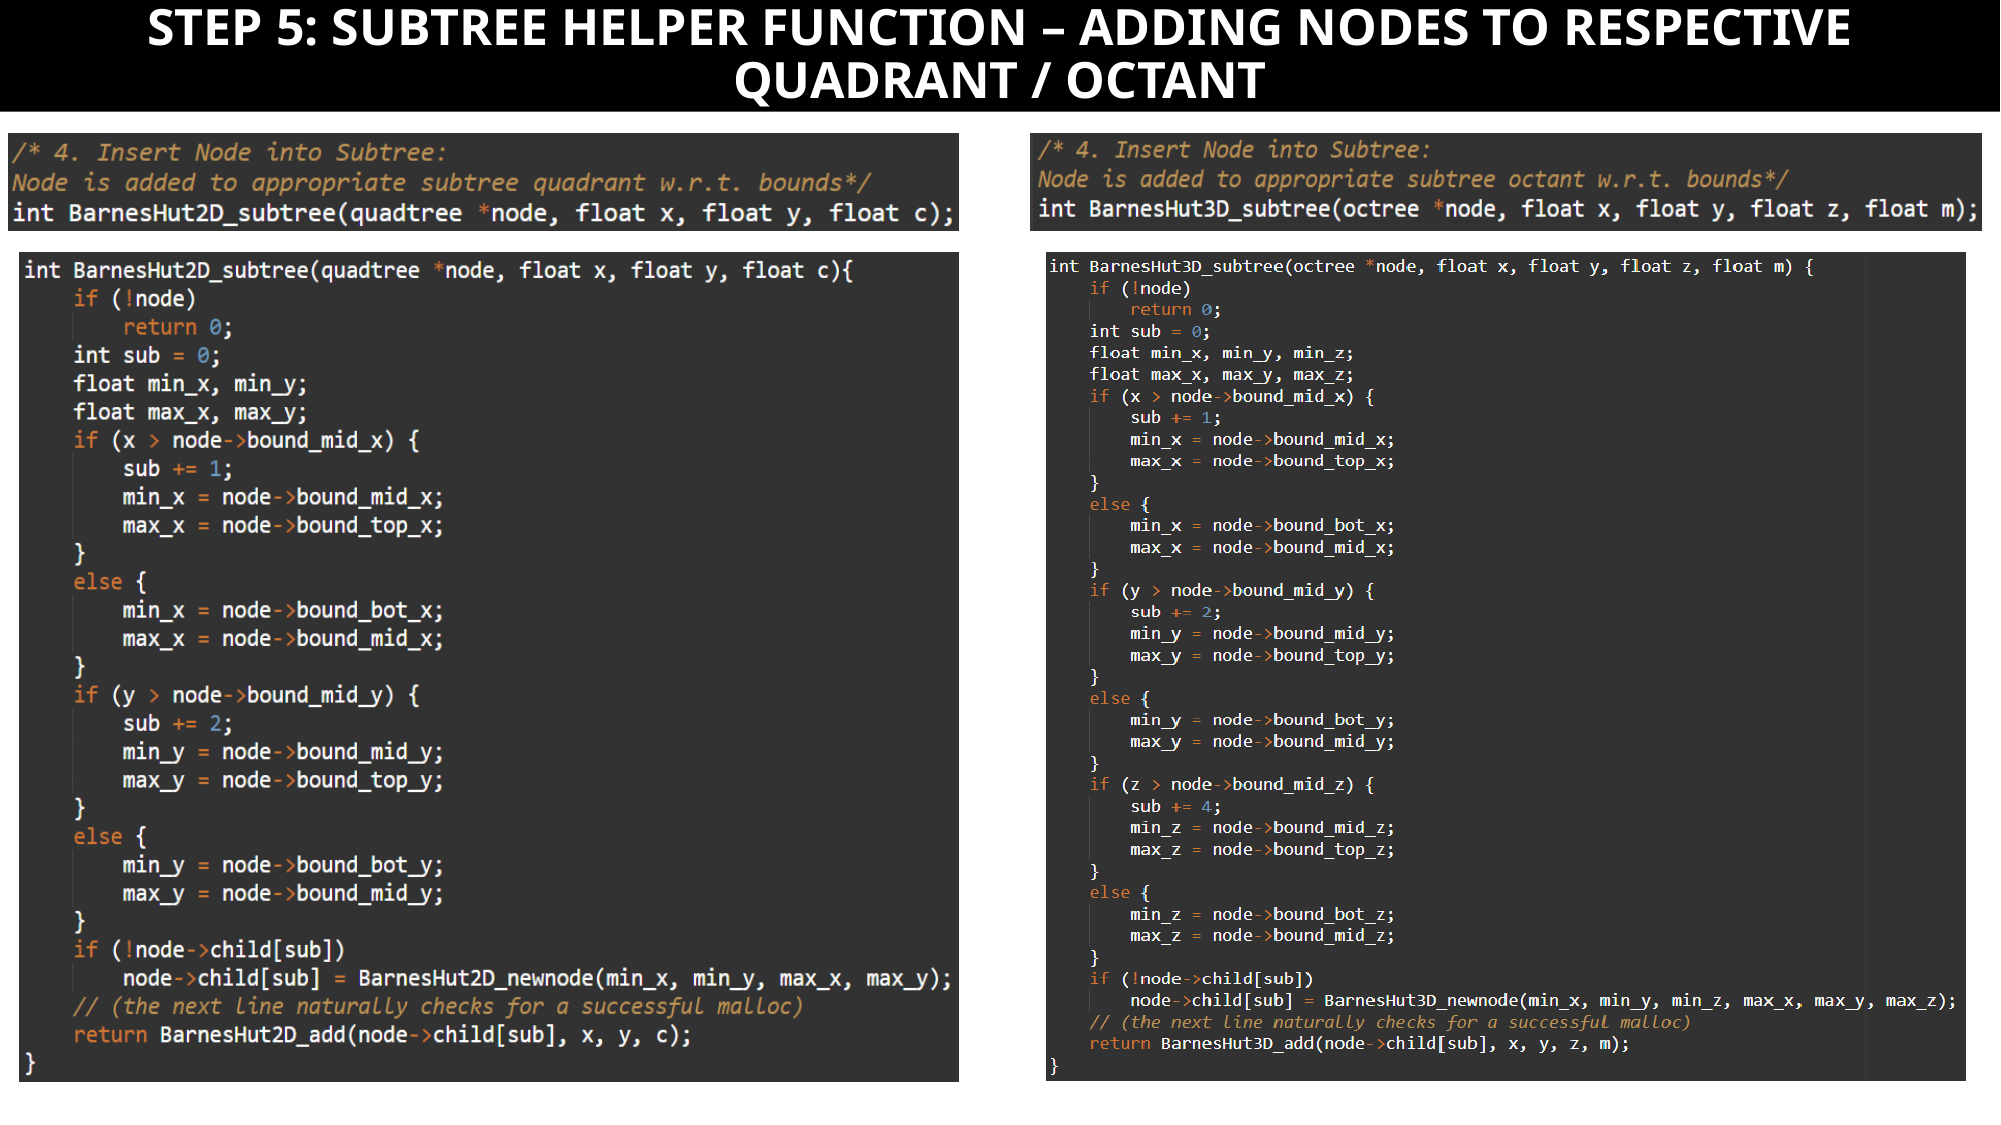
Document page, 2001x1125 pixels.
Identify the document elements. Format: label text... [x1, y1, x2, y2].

picture [1030, 133, 1982, 231]
title STEP 5: SUBTREE HELPER FUNCTION – ADDING NODES TO RESPECTIVE QUADRANT / OCTANT [0, 0, 2000, 112]
picture [1046, 252, 1966, 1081]
picture [8, 133, 959, 231]
picture [19, 252, 959, 1082]
